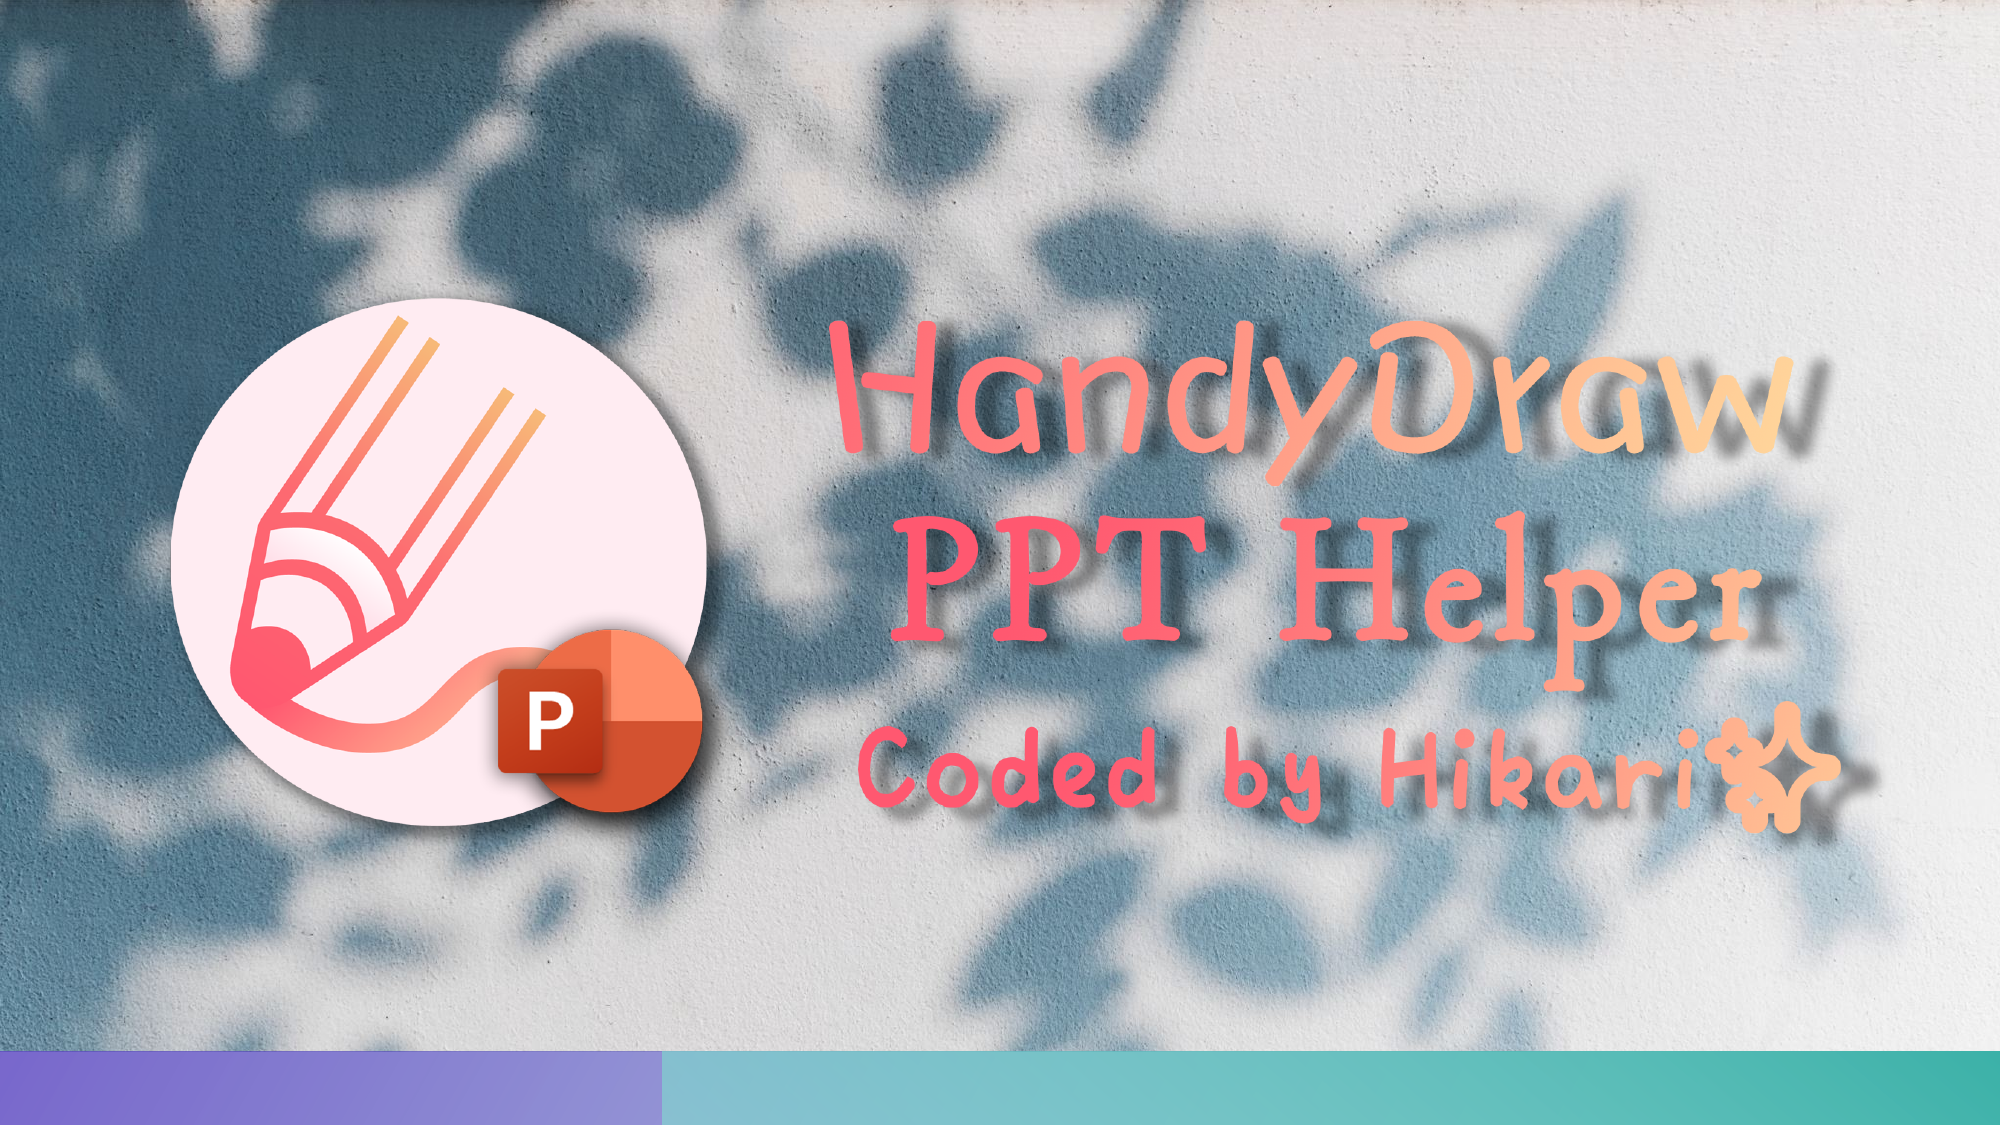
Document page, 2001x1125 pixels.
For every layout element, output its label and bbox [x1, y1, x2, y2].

text_box [661, 1052, 2000, 1125]
text_box [0, 1052, 661, 1125]
picture [0, 0, 2000, 1052]
